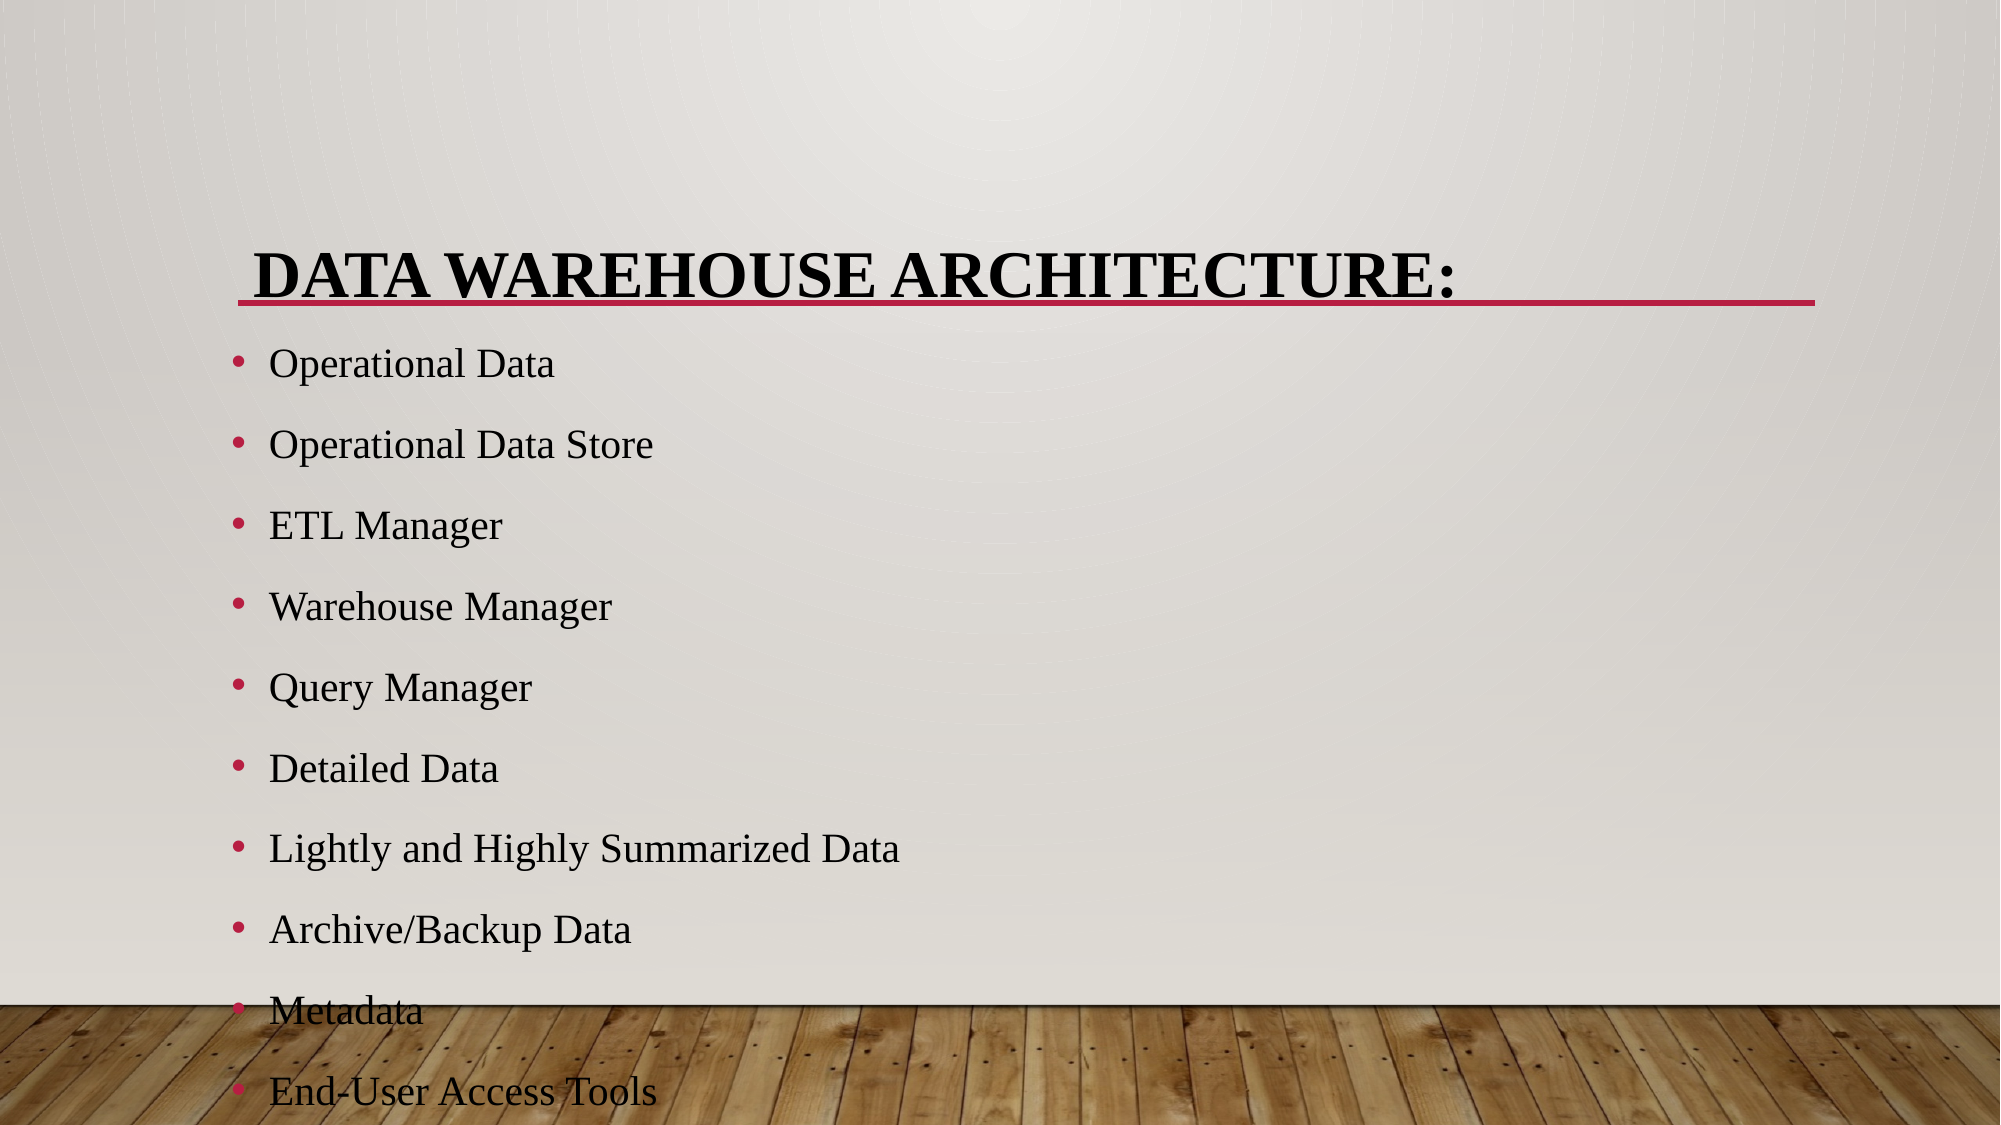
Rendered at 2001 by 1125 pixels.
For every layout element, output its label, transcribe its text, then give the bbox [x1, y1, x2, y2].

list Operational Data Operational Data Store ETL Manager Warehouse Manager Query Manager Detailed Data Lightly and Highly Summarized Data Archive/Backup Data Metadata End-User Access Tools [216, 318, 1942, 1085]
title Data Warehouse Architecture: [238, 232, 1814, 318]
picture [0, 1005, 2000, 1125]
